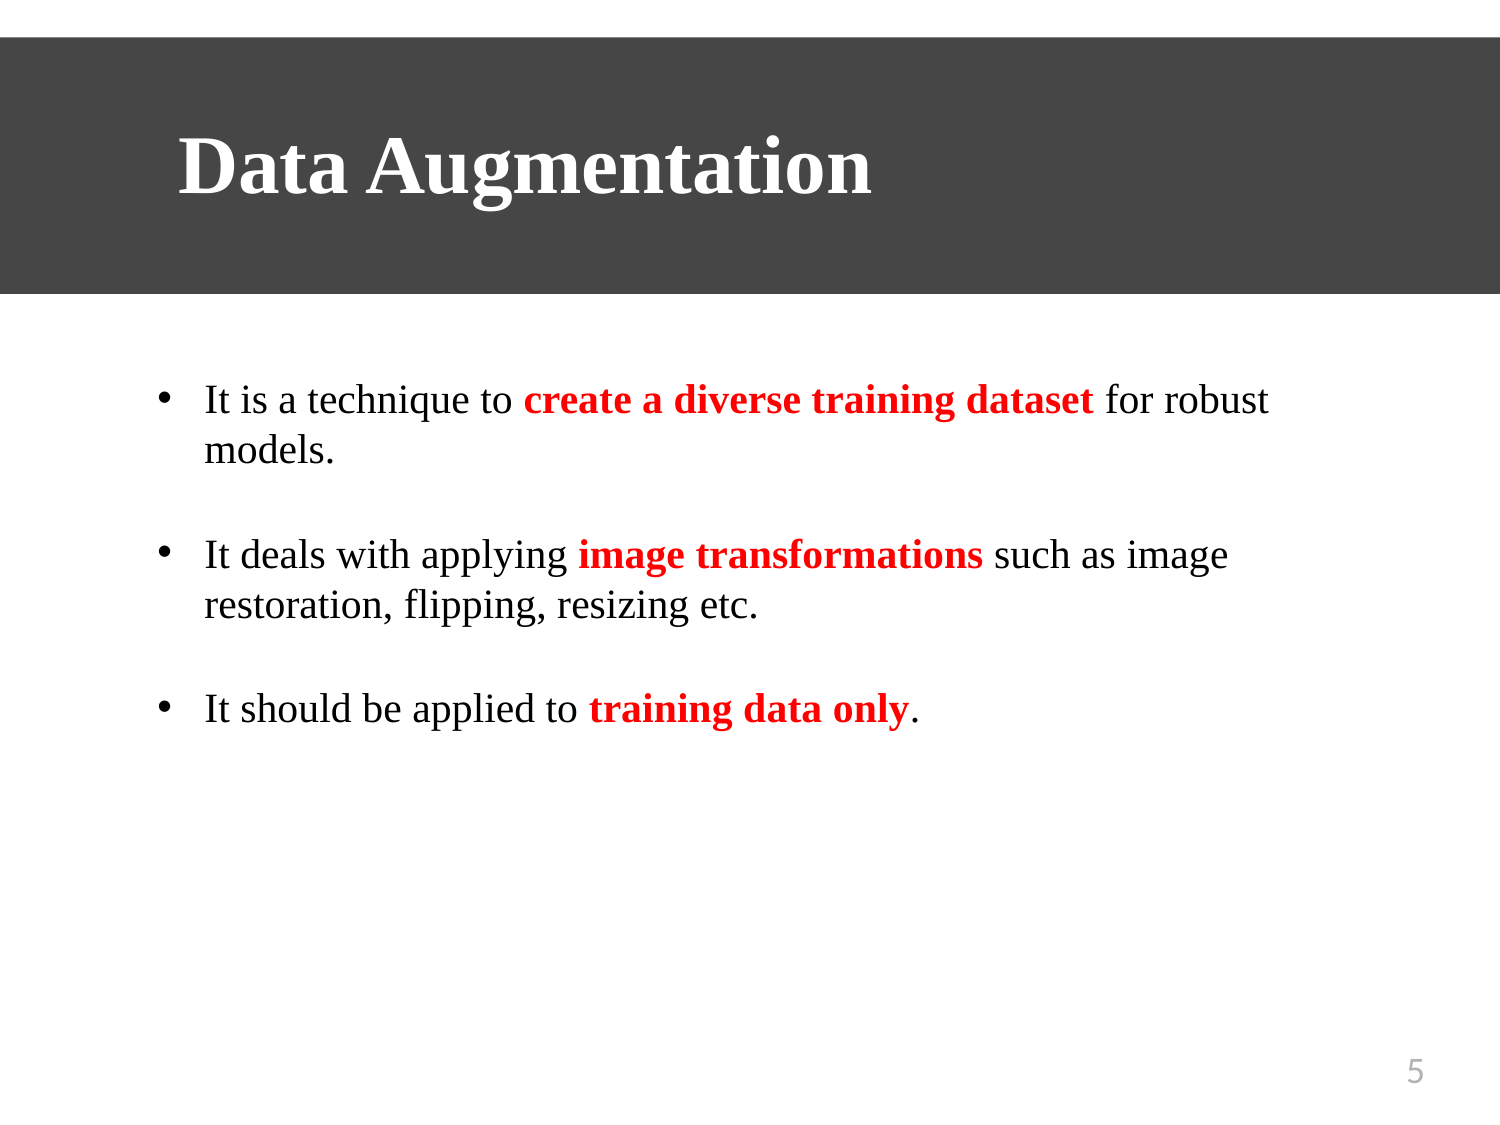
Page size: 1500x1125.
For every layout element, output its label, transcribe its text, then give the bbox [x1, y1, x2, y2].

title Data Augmentation [176, 108, 1159, 298]
text_box [0, 46, 1500, 294]
text_box It is a technique to create a diverse training dataset for robust models. It deals with applying image transformations such as image restoration, flipping, resizing etc. It should be applied to training data only. [155, 330, 1375, 889]
slide_number 5 [1080, 1046, 1425, 1103]
